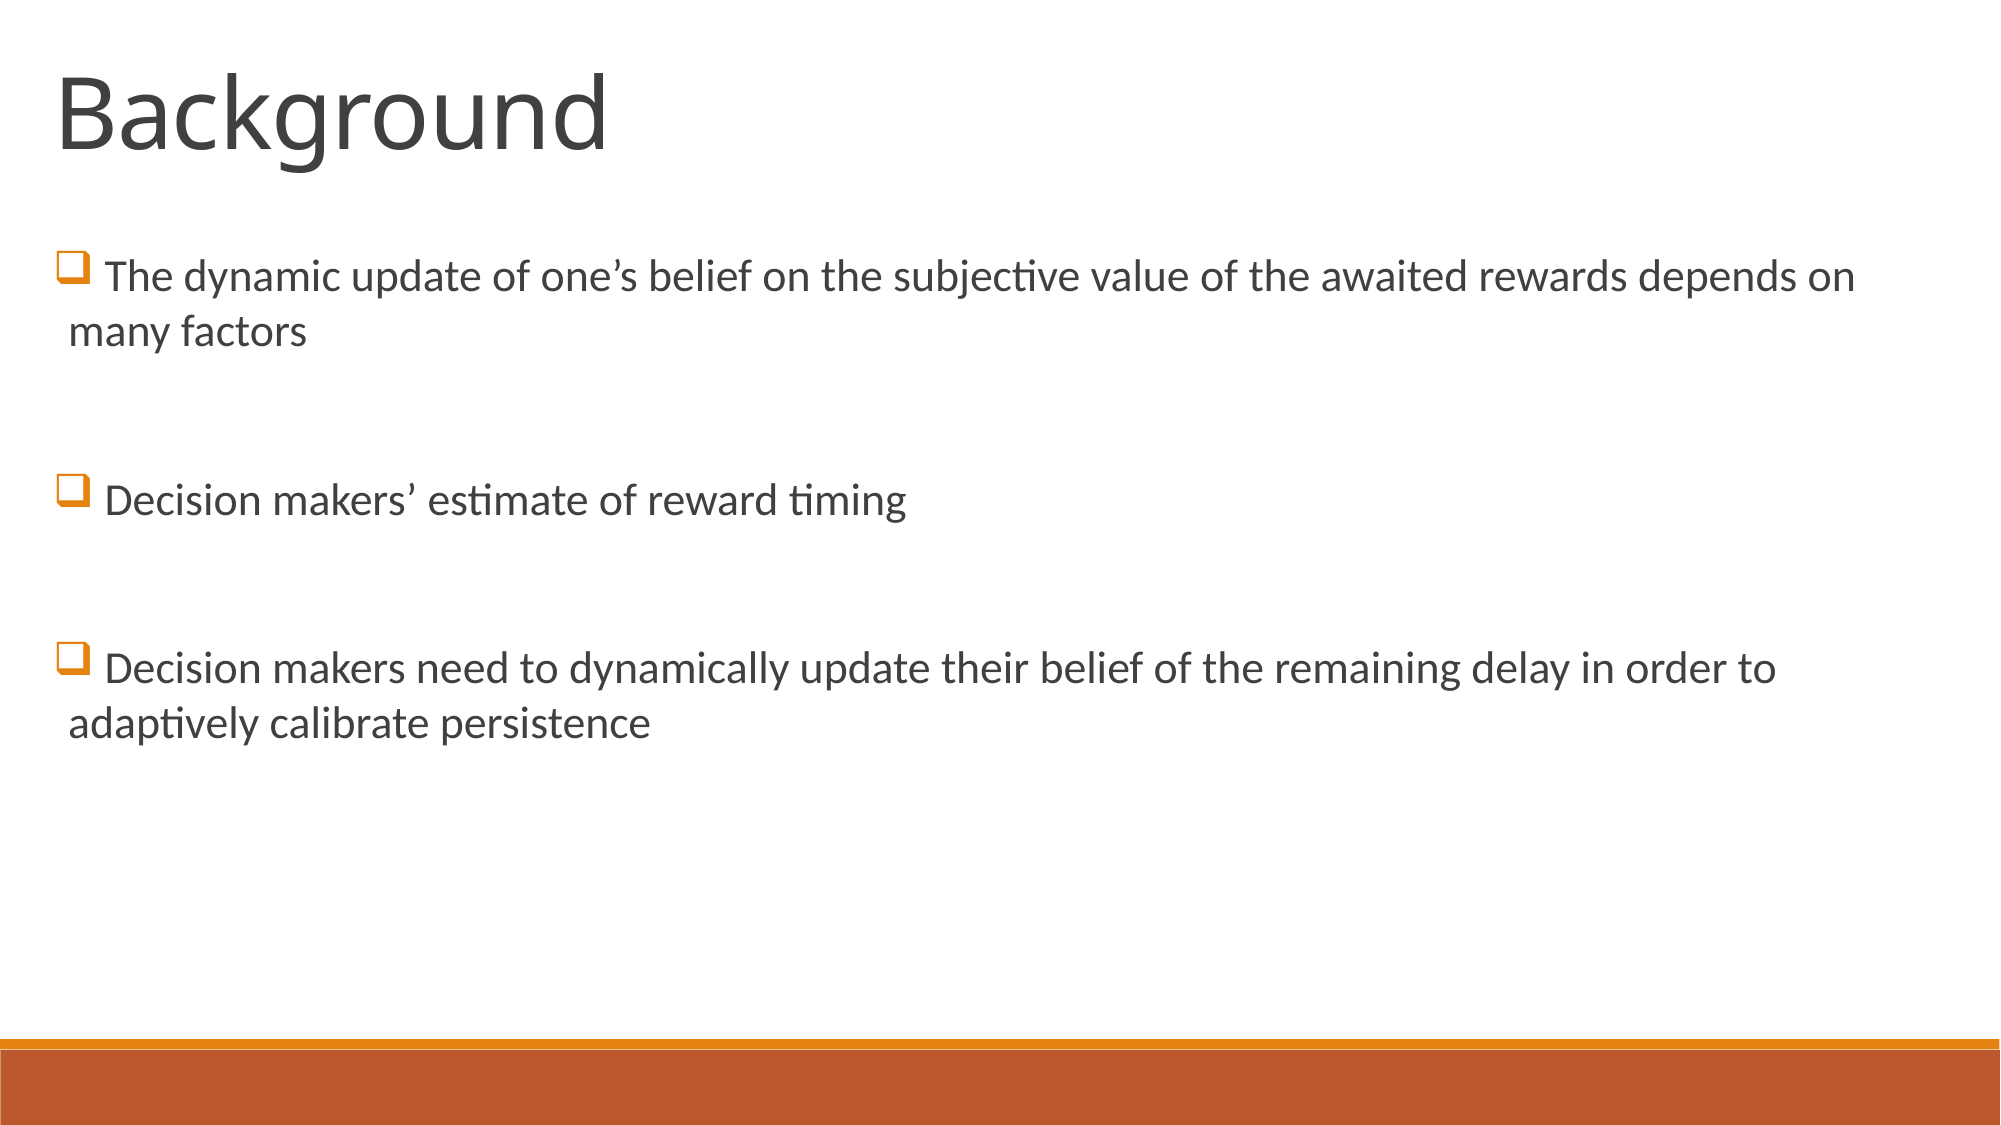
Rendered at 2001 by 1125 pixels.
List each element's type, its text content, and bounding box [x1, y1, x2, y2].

text_box Background [38, 60, 1689, 299]
text_box The dynamic update of one’s belief on the subjective value of the awaited rewards depends on many factors Decision makers’ estimate of reward timing Decision makers need to dynamically update their belief of the remaining delay in order to adaptively calibrate persistence [38, 238, 1937, 1101]
